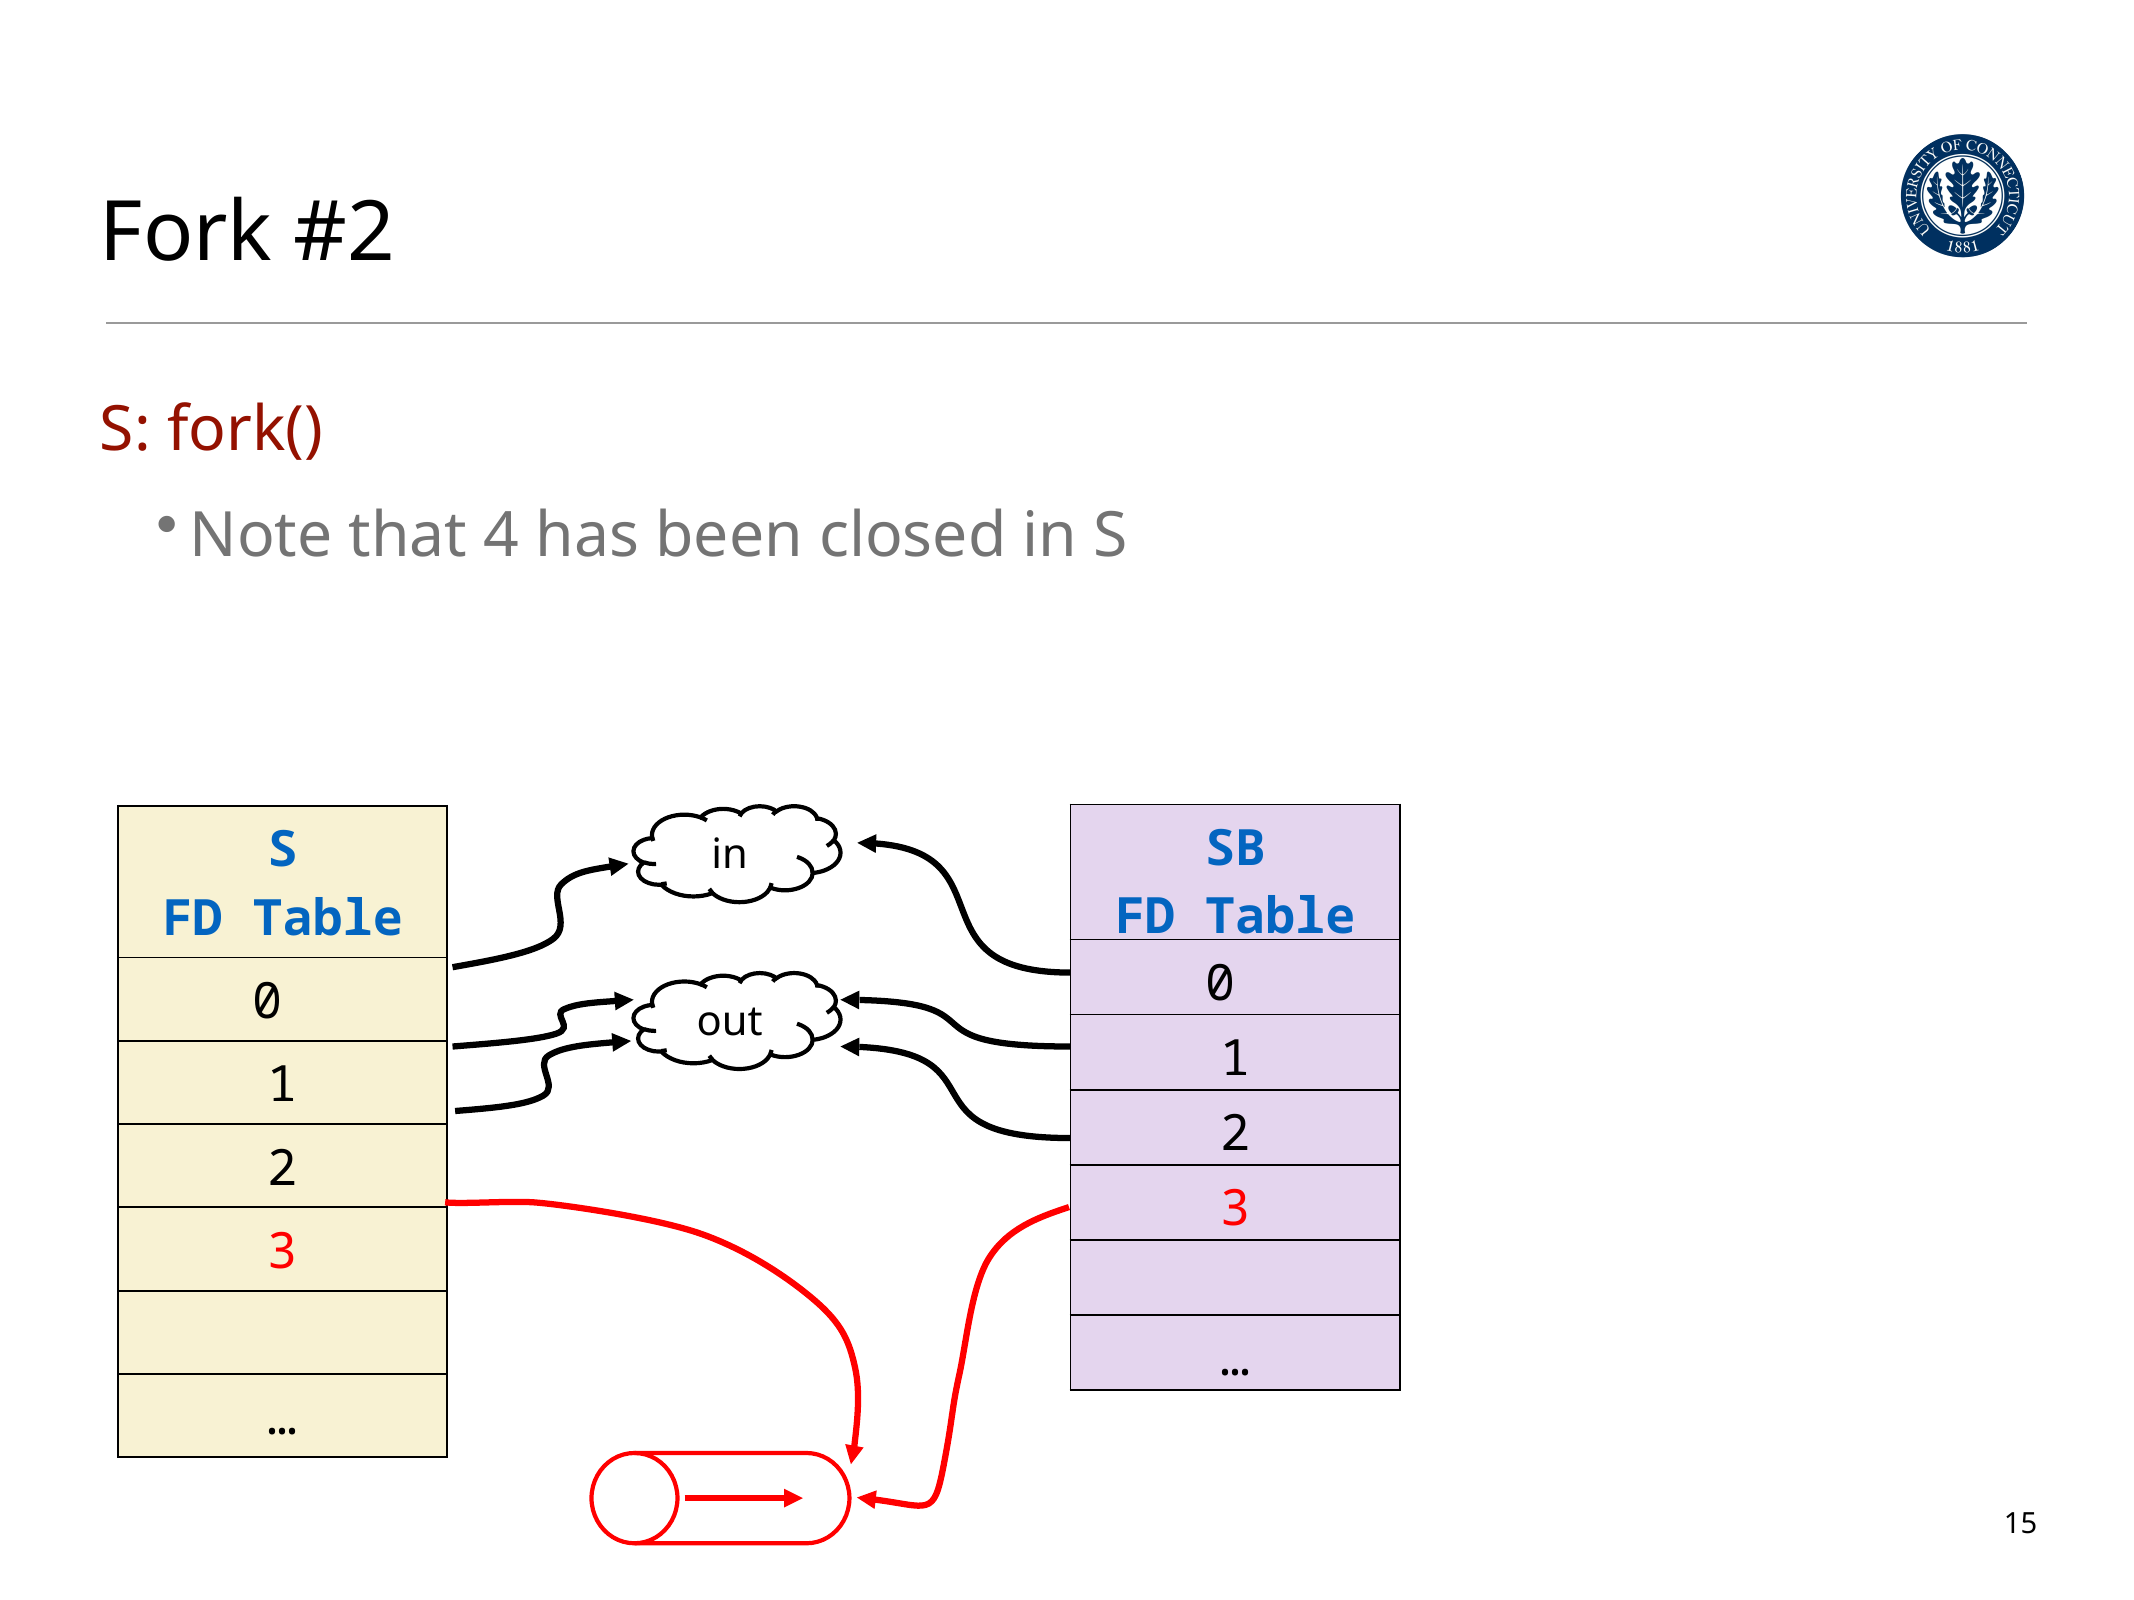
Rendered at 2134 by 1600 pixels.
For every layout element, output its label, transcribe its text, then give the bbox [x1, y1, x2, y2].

text_box [455, 1035, 632, 1112]
table_cell 2 [1071, 1091, 1399, 1164]
table_cell [119, 1292, 446, 1373]
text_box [840, 1050, 1071, 1139]
table_cell 0 [119, 958, 446, 1040]
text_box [840, 999, 1071, 1047]
table_cell … [119, 1375, 446, 1456]
text_box [445, 1201, 860, 1465]
table_cell 3 [119, 1208, 446, 1290]
table_cell 3 [1071, 1166, 1399, 1239]
table_cell 2 [119, 1125, 446, 1206]
slide_number 15 [1996, 1497, 2045, 1544]
text_box out [633, 973, 836, 1070]
table_header SB FD Table [1071, 805, 1399, 939]
table_header S FD Table [119, 807, 446, 957]
text_box [857, 1206, 1070, 1506]
list S: fork() Note that 4 has been closed in S [93, 380, 2041, 1459]
text_box in [633, 806, 841, 903]
table_cell 1 [119, 1042, 446, 1123]
table_cell 0 [1071, 940, 1399, 1014]
text_box [452, 859, 629, 968]
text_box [675, 1368, 804, 1600]
title Fork #2 [93, 53, 2041, 284]
table_cell 1 [1079, 1015, 1399, 1089]
table_cell [1071, 1241, 1399, 1314]
table_cell … [1071, 1316, 1399, 1389]
text_box [452, 994, 634, 1047]
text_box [856, 842, 1071, 973]
